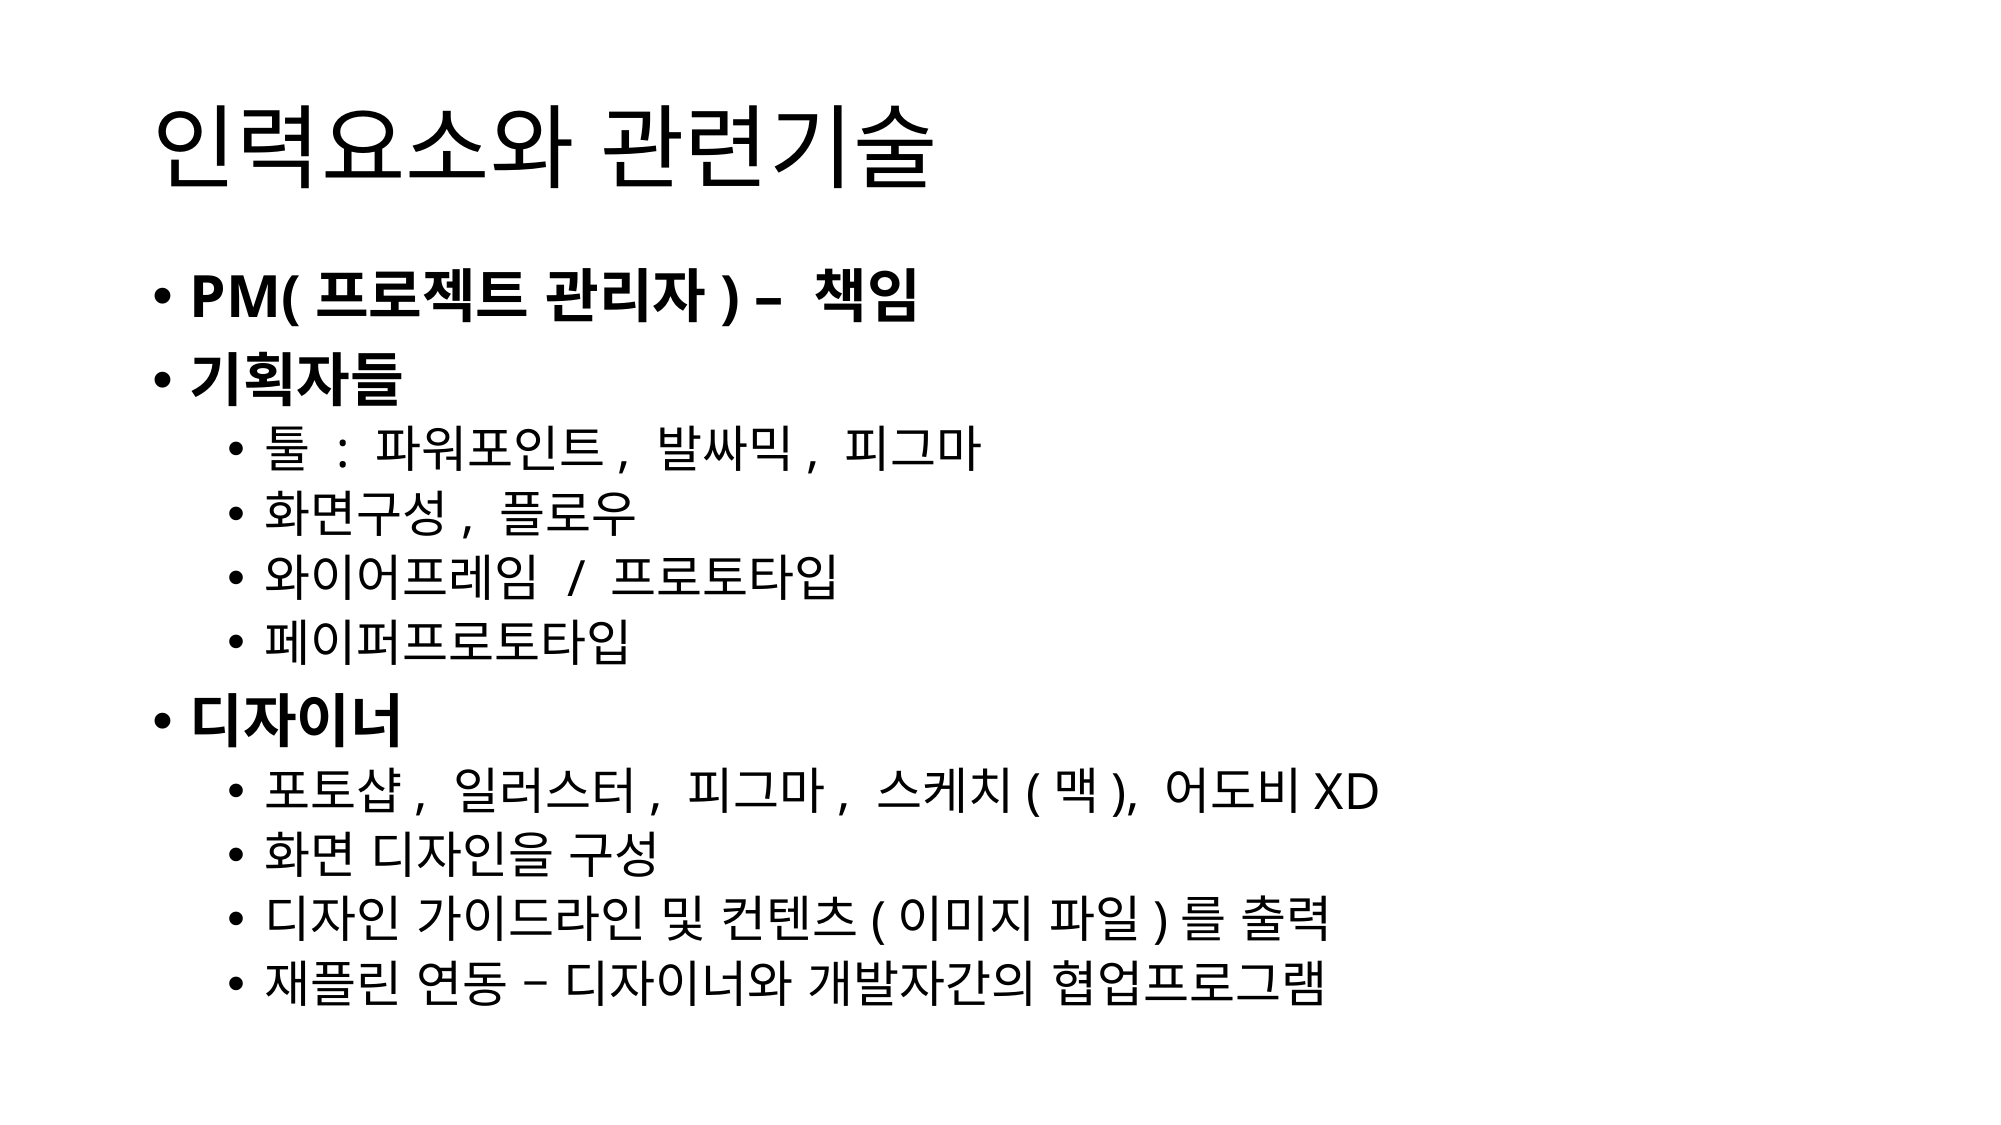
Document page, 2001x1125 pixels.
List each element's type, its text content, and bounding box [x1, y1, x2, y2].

title 인력요소와 관련기술 [137, 42, 1863, 260]
list PM(프로젝트 관리자) – 책임 기획자들 툴 : 파워포인트, 발싸믹, 피그마 화면구성, 플로우 와이어프레임 / 프로토타입 페이퍼프로토타입 디자이너 포토샵, 일러스터, 피그마, 스케치(맥), 어도비XD 화면 디자인을 구성 디자인 가이드라인 및 컨텐츠(이미지 파일)를 출력 재플린 연동 – 디자이너와 개발자간의 협업프로그램 [137, 260, 1863, 1057]
